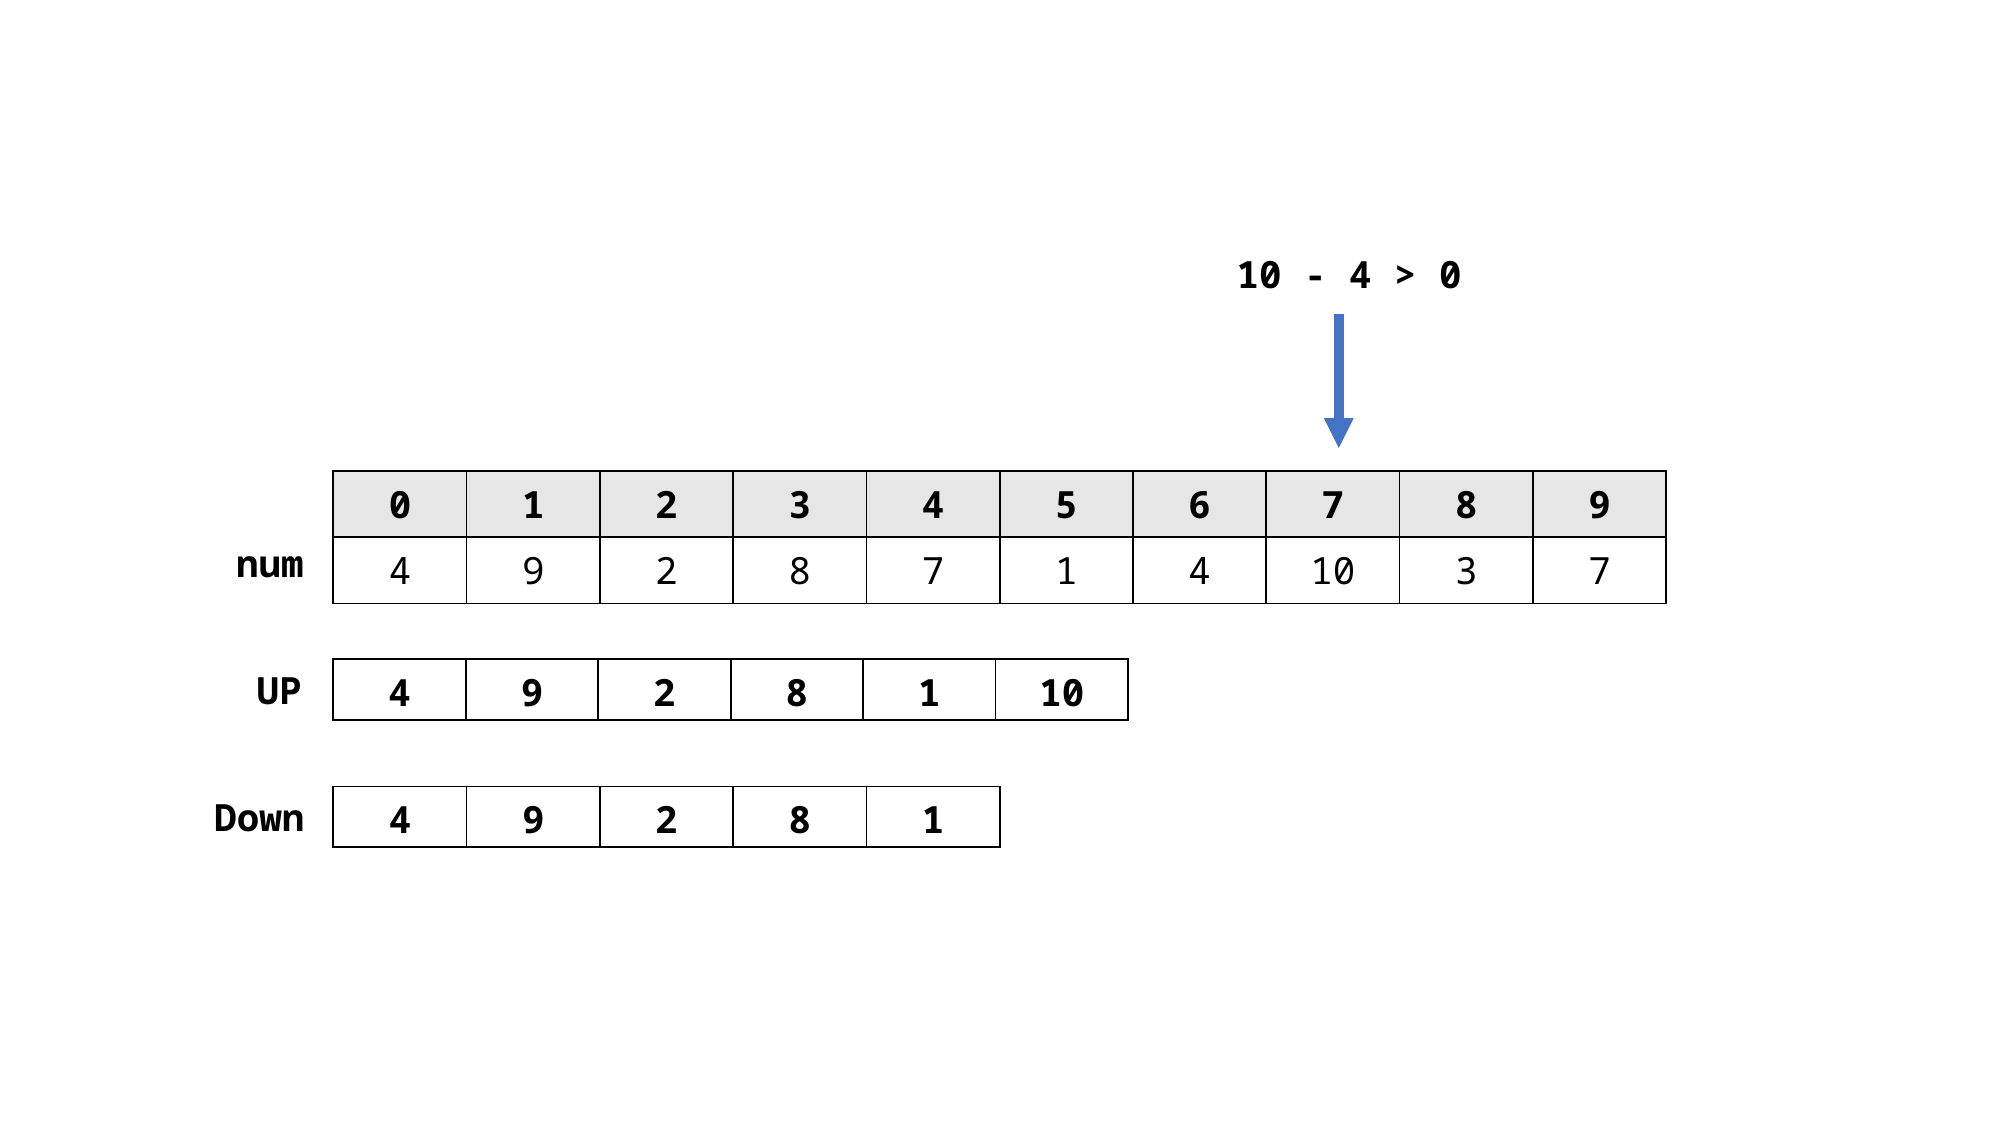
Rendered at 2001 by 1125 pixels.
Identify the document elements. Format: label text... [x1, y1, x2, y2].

table_header 6 [1134, 472, 1265, 536]
table_header 8 [732, 660, 862, 719]
text_box 10 - 4 > 0 [1221, 243, 1477, 304]
table_header 3 [734, 472, 866, 536]
text_box num [221, 532, 319, 592]
table_cell 8 [734, 538, 866, 603]
table_header 8 [1400, 472, 1532, 536]
table_cell 7 [867, 538, 999, 603]
table_header 7 [1267, 472, 1399, 536]
table_cell 1 [1001, 538, 1132, 603]
text_box UP [241, 659, 317, 719]
table_cell 2 [601, 538, 732, 603]
table_header 0 [334, 472, 466, 536]
table_header 9 [467, 787, 599, 846]
table_cell 4 [1134, 538, 1265, 603]
table_header 9 [1534, 472, 1665, 536]
table_header 2 [601, 472, 732, 536]
table_header 1 [467, 472, 599, 536]
table_header 1 [867, 787, 999, 846]
table_header 9 [467, 660, 597, 719]
table_header 1 [864, 660, 995, 719]
text_box Down [199, 786, 320, 847]
table_header 8 [734, 787, 866, 846]
table_header 4 [867, 472, 999, 536]
table_header 2 [601, 787, 732, 846]
table_cell 7 [1534, 538, 1665, 603]
table_header 4 [334, 660, 465, 719]
table_cell 9 [467, 538, 599, 603]
table_cell 3 [1400, 538, 1532, 603]
table_cell 10 [1267, 538, 1399, 603]
table_header 5 [1001, 472, 1132, 536]
table_header 10 [996, 660, 1127, 719]
table_cell 4 [334, 538, 466, 603]
table_header 2 [599, 660, 730, 719]
table_header 4 [334, 787, 466, 846]
